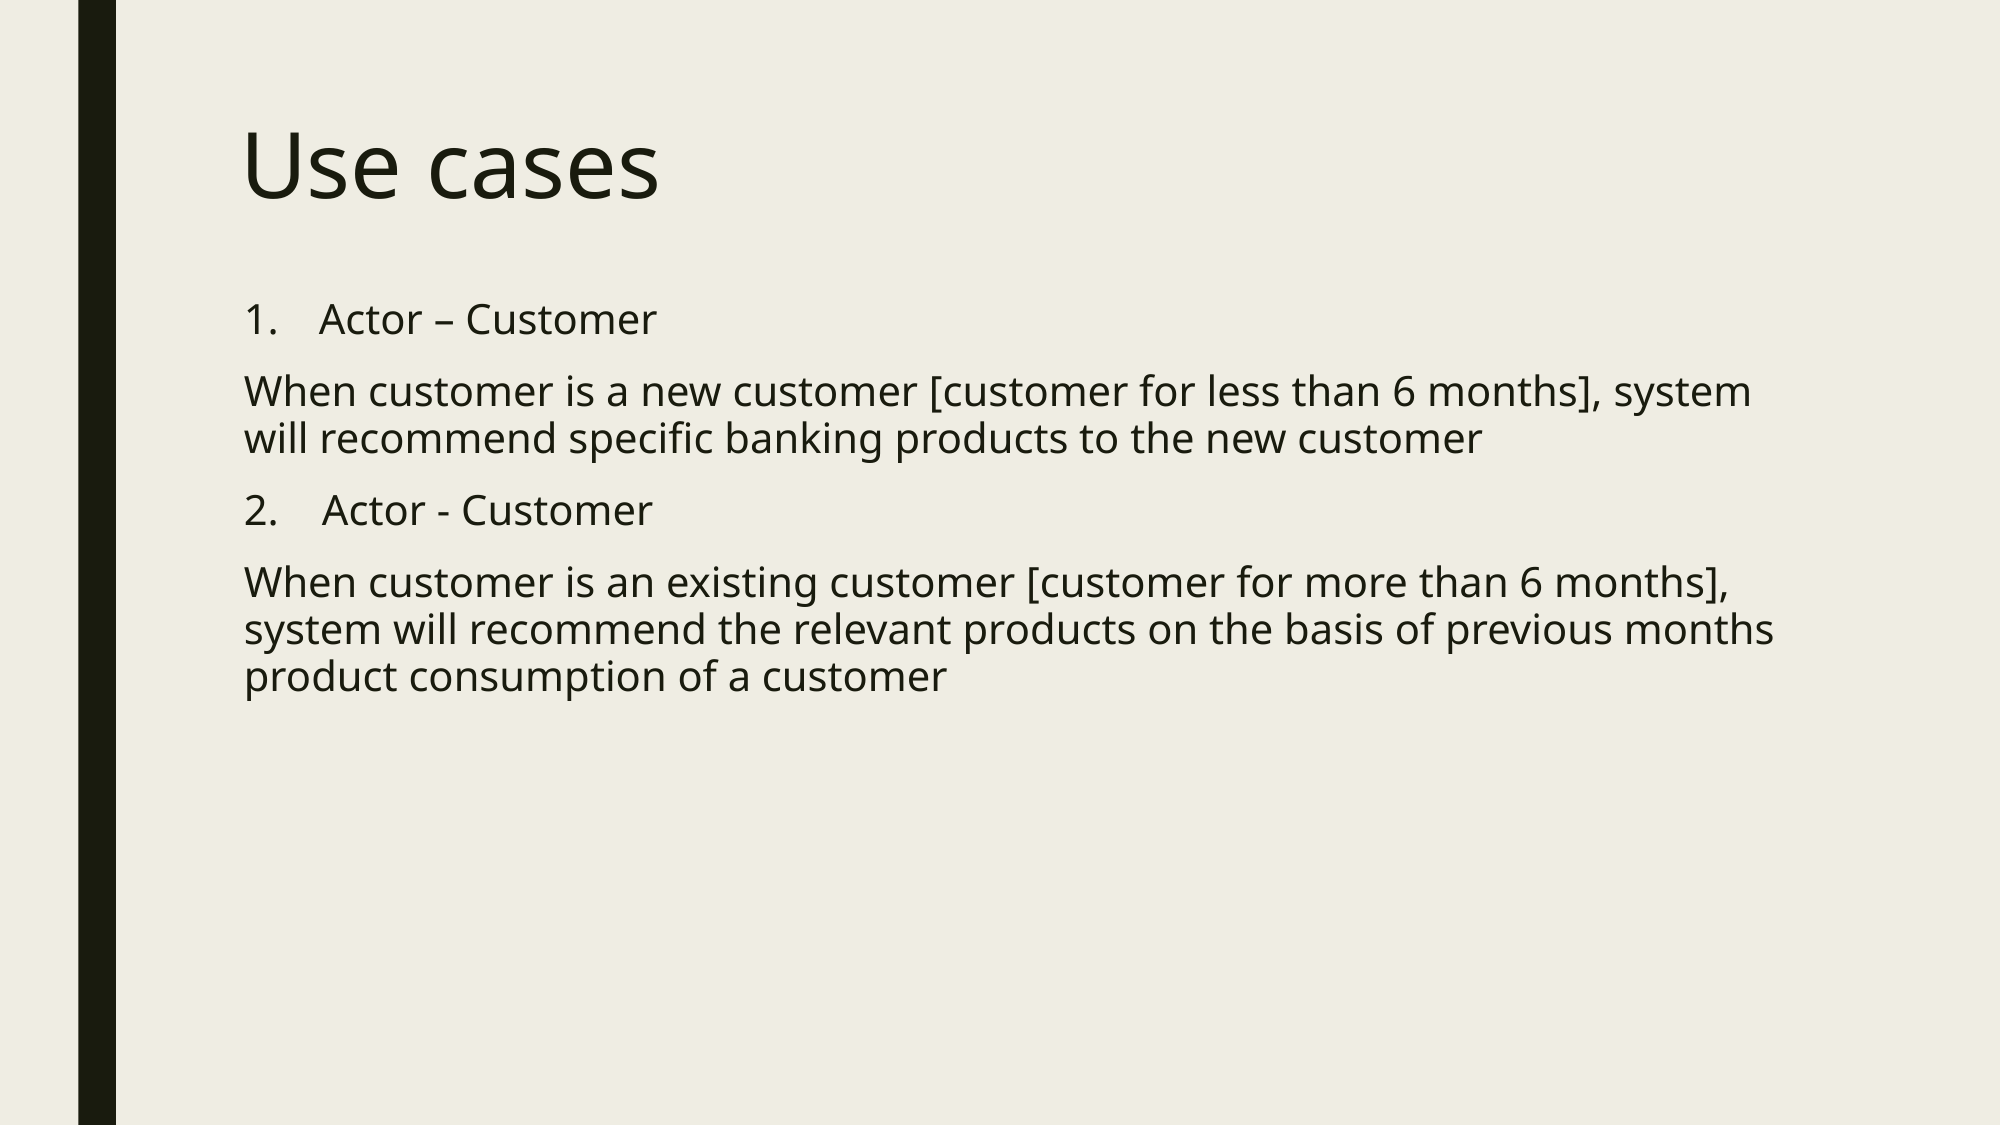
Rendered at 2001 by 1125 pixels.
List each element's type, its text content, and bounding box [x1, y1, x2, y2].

title Use cases [225, 112, 1800, 357]
list Actor – Customer When customer is a new customer [customer for less than 6 months], system will recommend specific banking products to the new customer 2. Actor - Customer When customer is an existing customer [customer for more than 6 months], system will recommend the relevant products on the basis of previous months product consumption of a customer [228, 289, 1800, 963]
